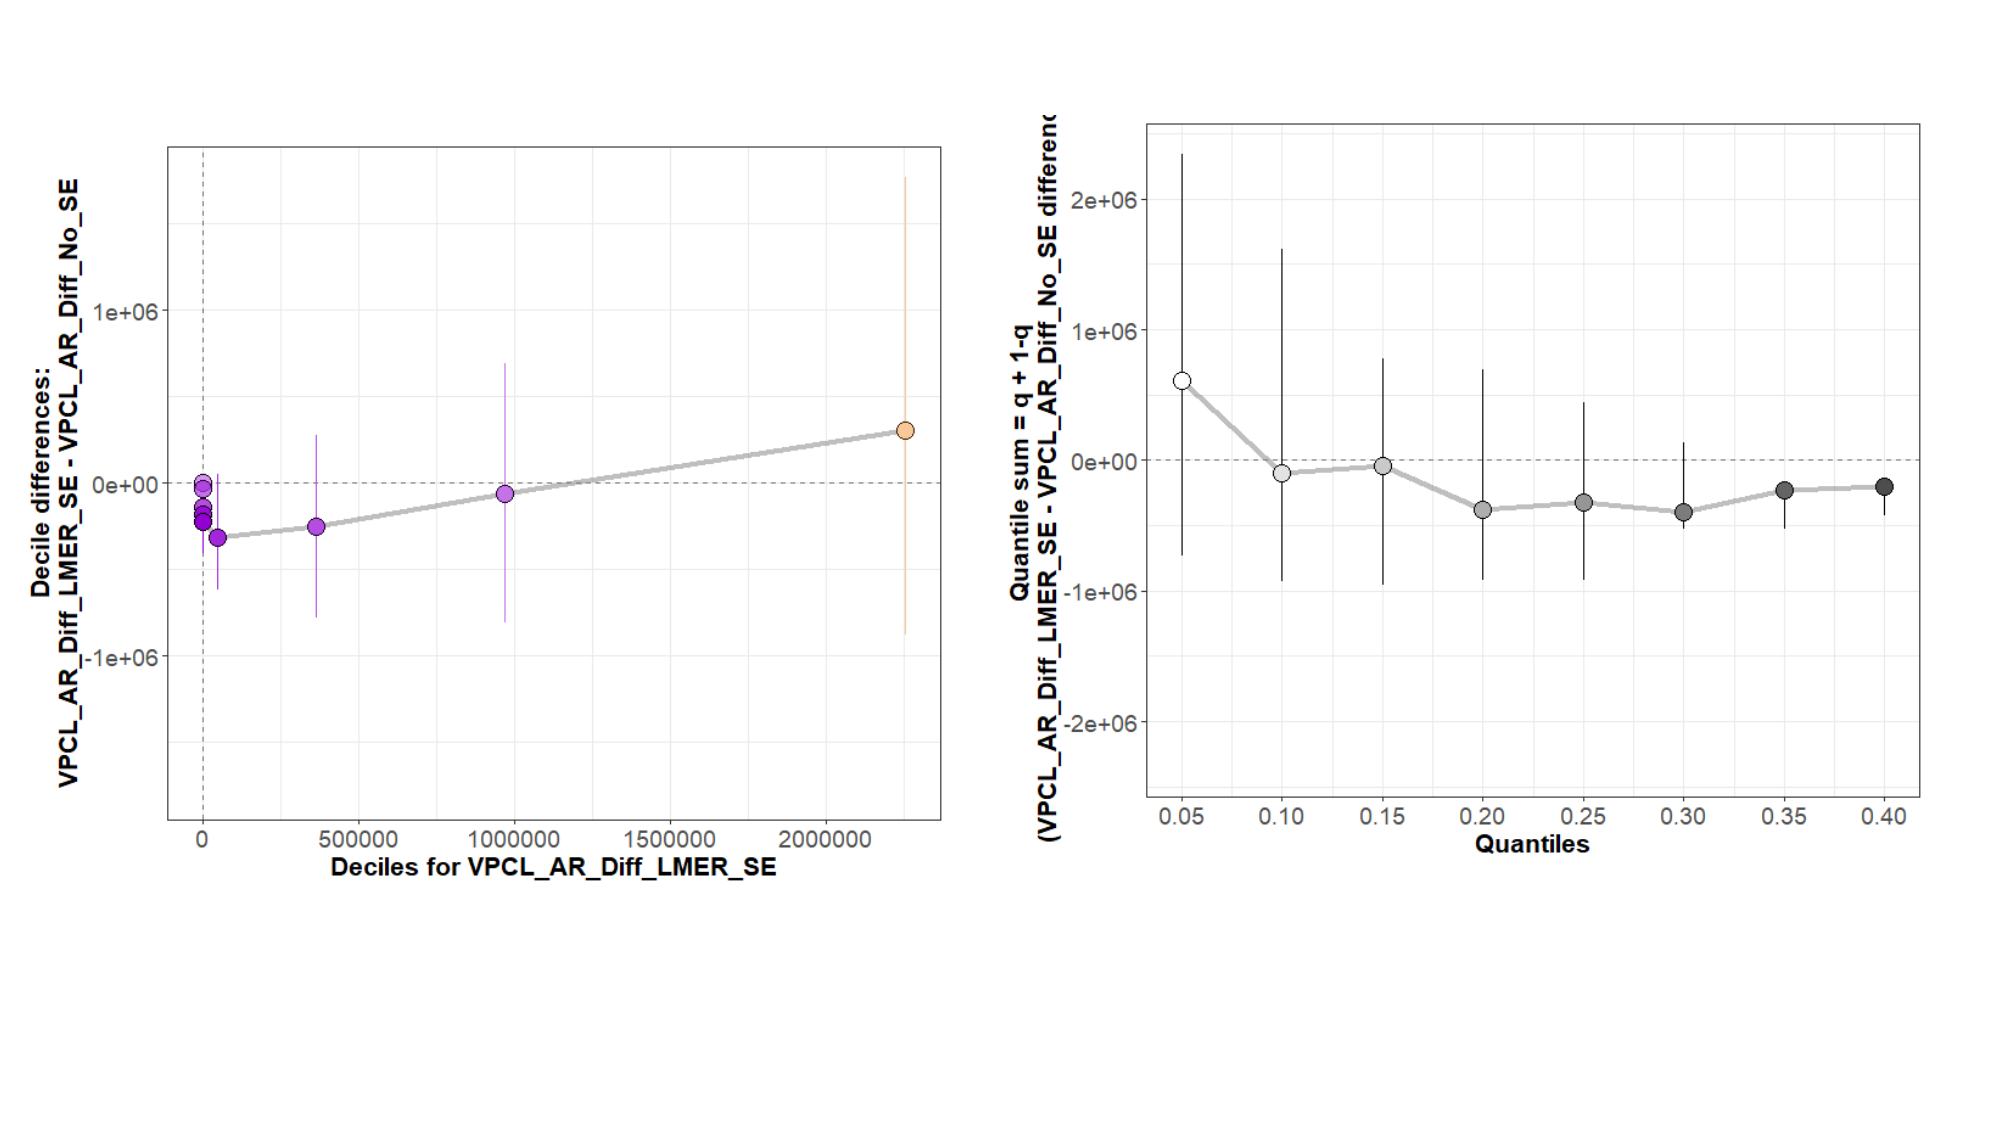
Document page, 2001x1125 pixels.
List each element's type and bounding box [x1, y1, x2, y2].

picture [999, 115, 1929, 866]
picture [20, 138, 950, 889]
